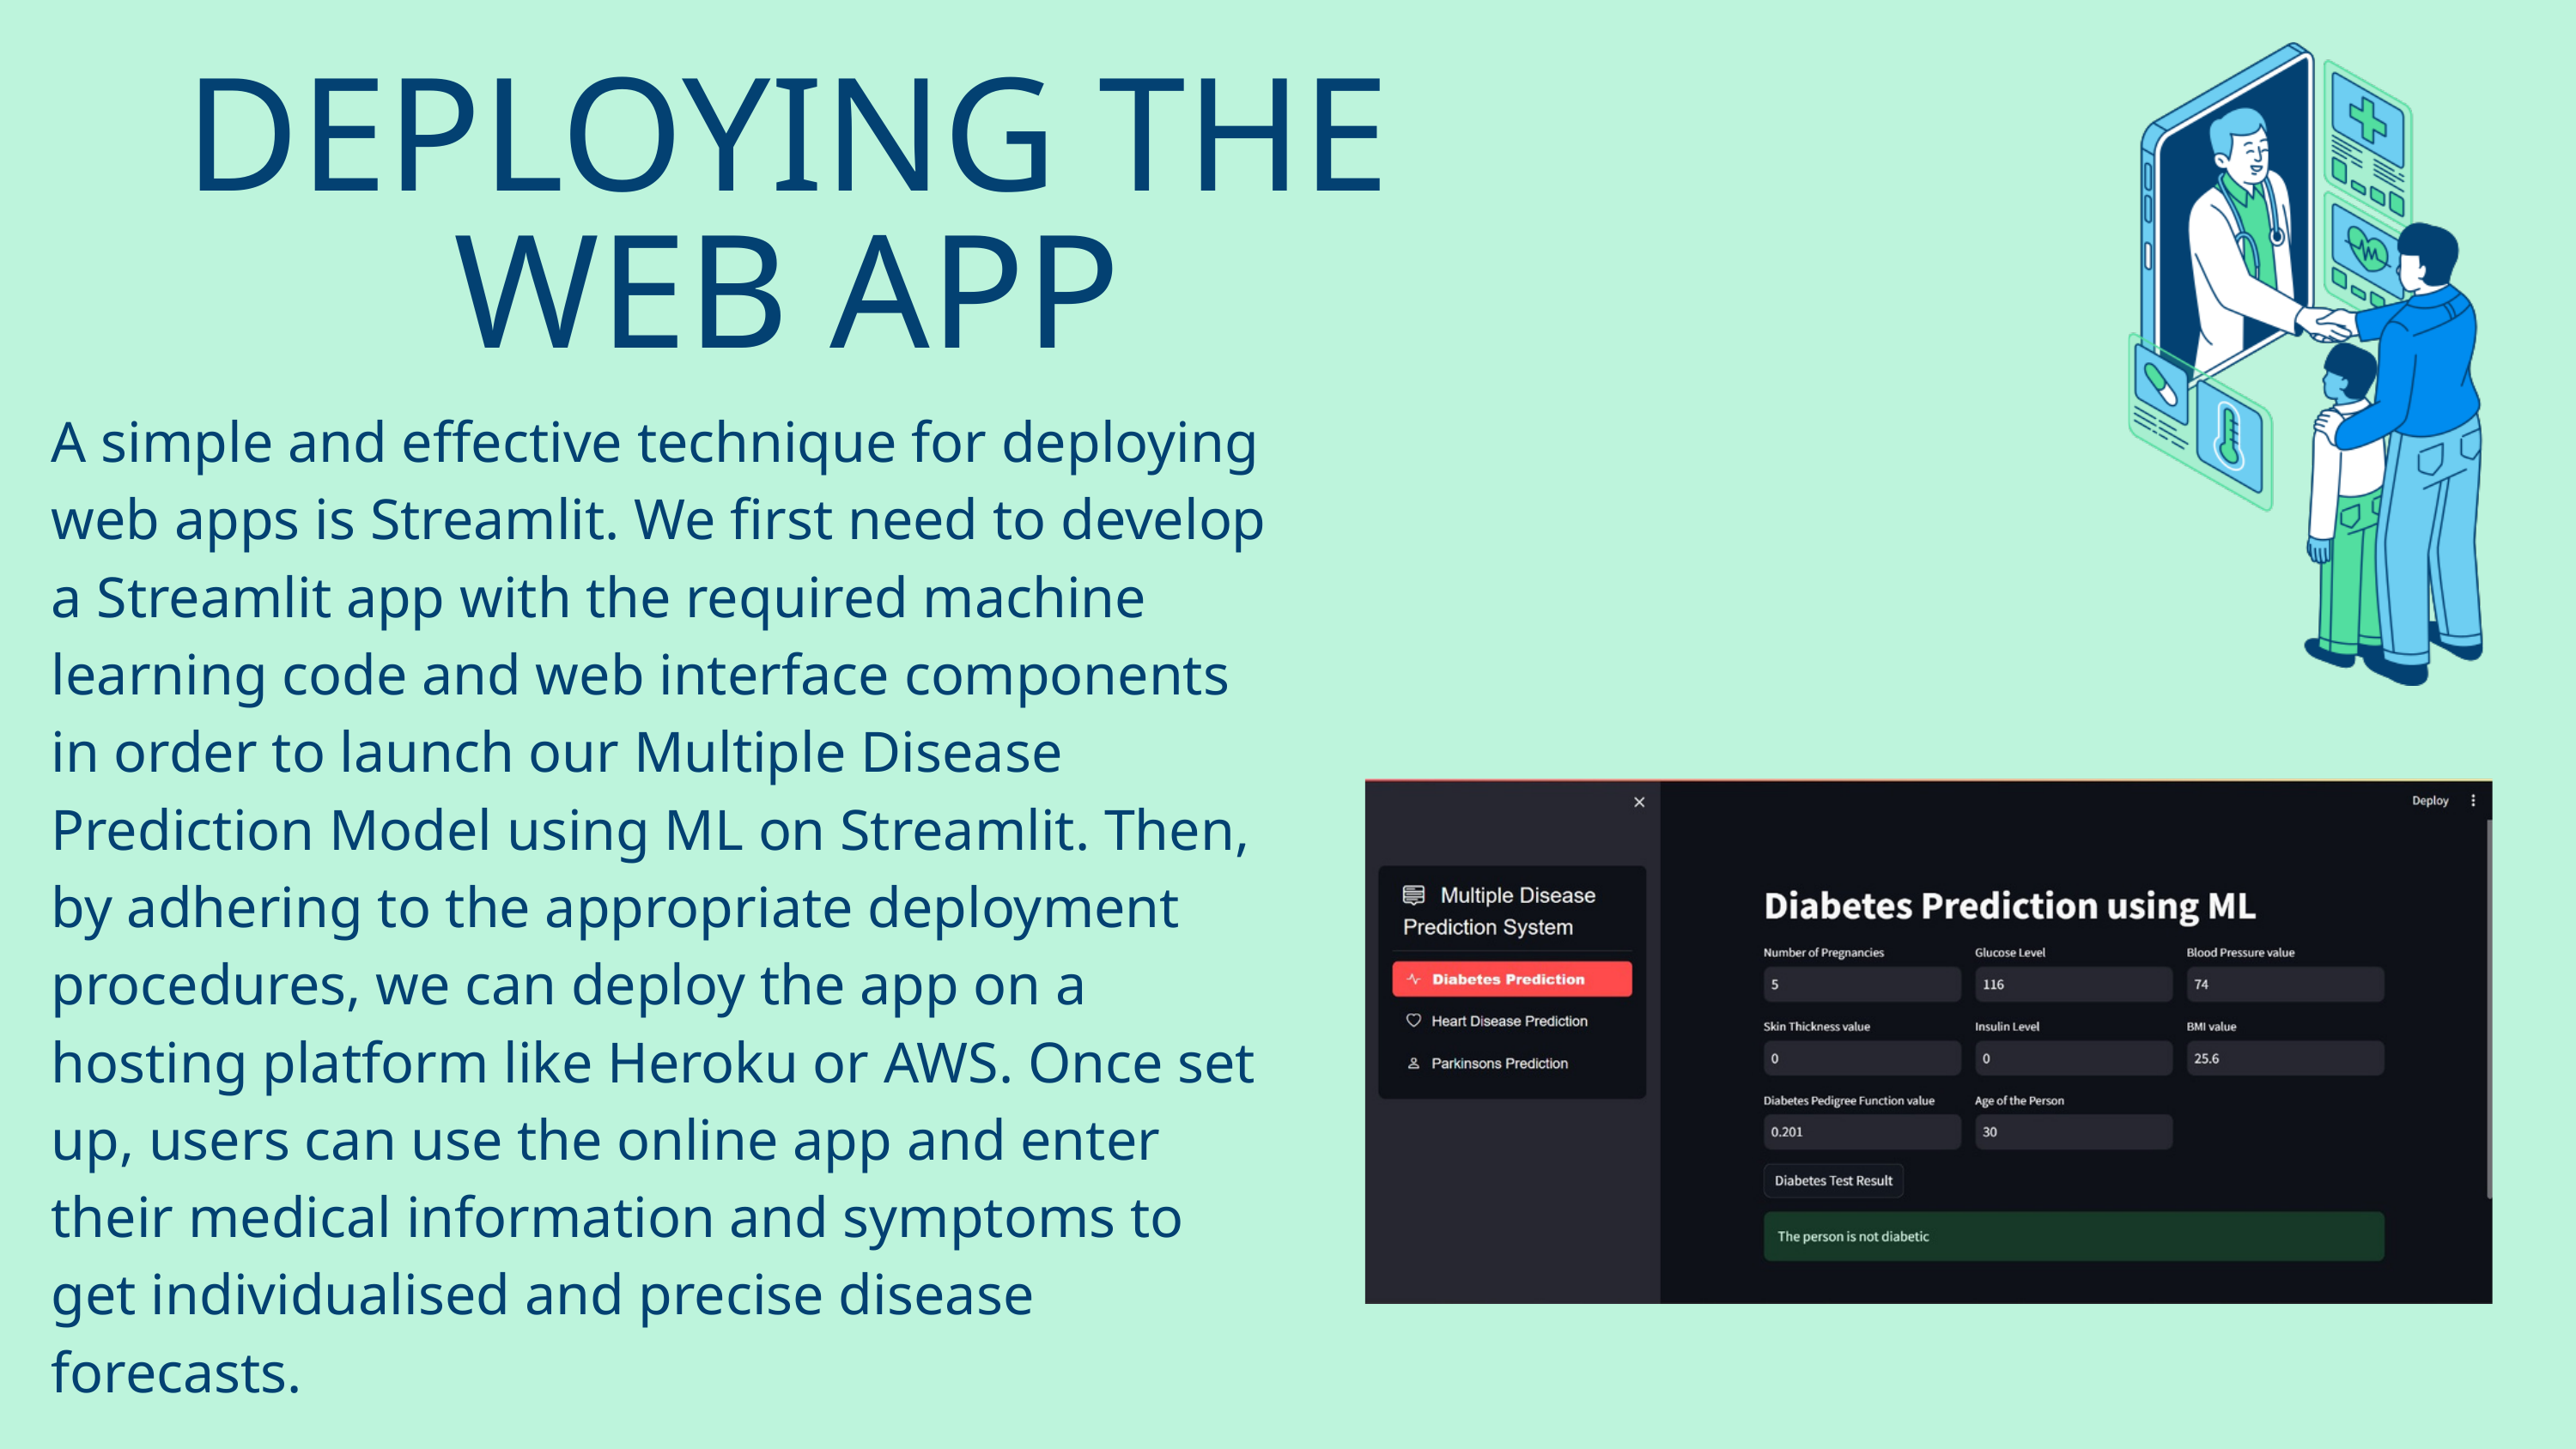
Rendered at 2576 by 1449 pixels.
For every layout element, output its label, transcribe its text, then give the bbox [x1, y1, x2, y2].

text_box [1364, 779, 2493, 1304]
text_box DEPLOYING THE WEB APP [51, 65, 1524, 380]
text_box A simple and effective technique for deploying web apps is Streamlit. We first need to develop a Streamlit app with the required machine learning code and web interface components in order to launch our Multiple Disease Prediction Model using ML on Streamlit. Then, by adhering to the appropriate deployment procedures, we can deploy the app on a hosting platform like Heroku or AWS. Once set up, users can use the online app and enter their medical information and symptoms to get individualised and precise disease forecasts. [51, 396, 1272, 1449]
text_box [2128, 42, 2484, 686]
